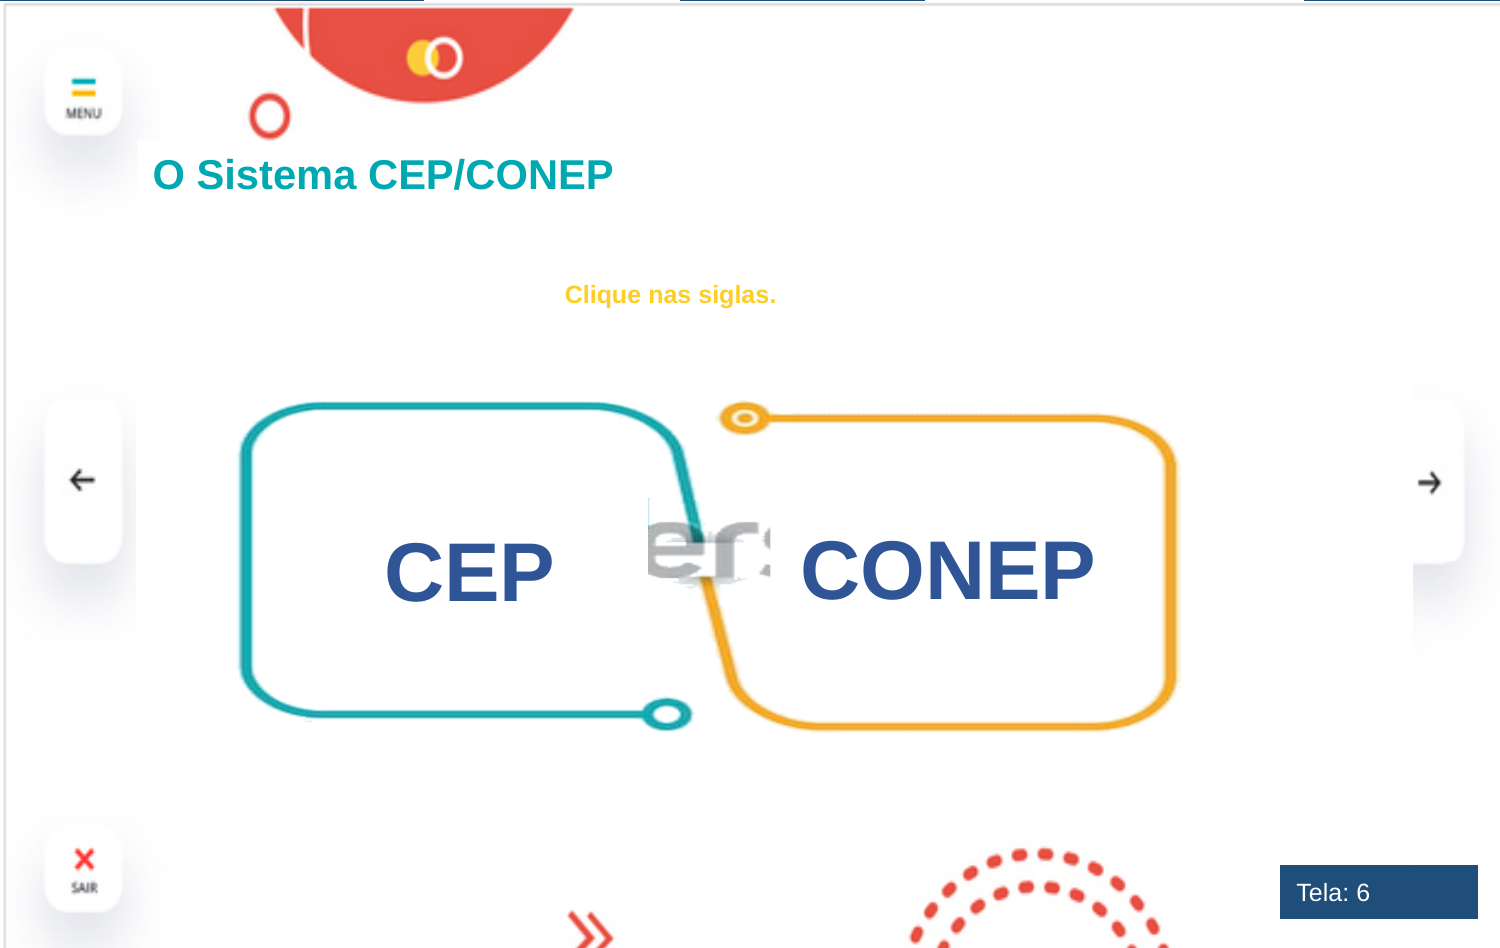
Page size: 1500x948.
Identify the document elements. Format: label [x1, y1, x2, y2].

picture [213, 358, 1256, 775]
text_box [0, 0, 1500, 948]
picture [1412, 406, 1471, 561]
